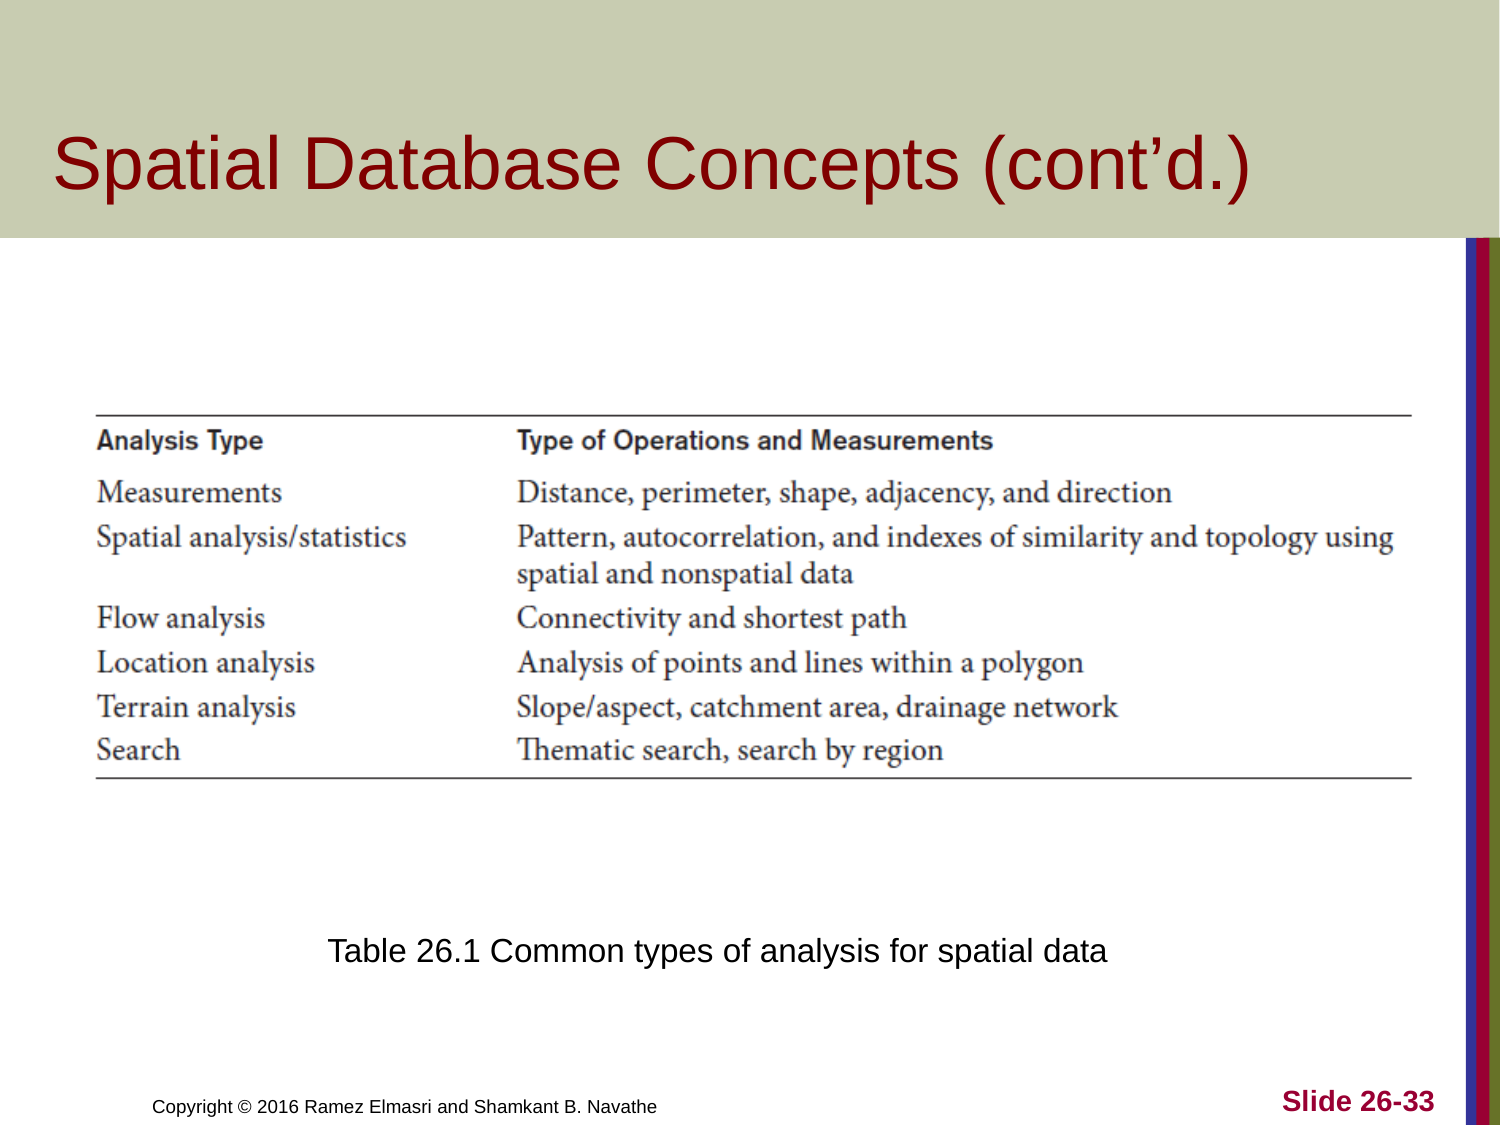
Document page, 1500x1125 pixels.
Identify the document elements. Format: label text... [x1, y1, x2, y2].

text_box Table 26.1 Common types of analysis for spatial data [312, 922, 1213, 977]
slide_number Slide 26-33 [1137, 1049, 1451, 1125]
title Spatial Database Concepts (cont’d.) [37, 49, 1317, 213]
picture [65, 412, 1421, 793]
